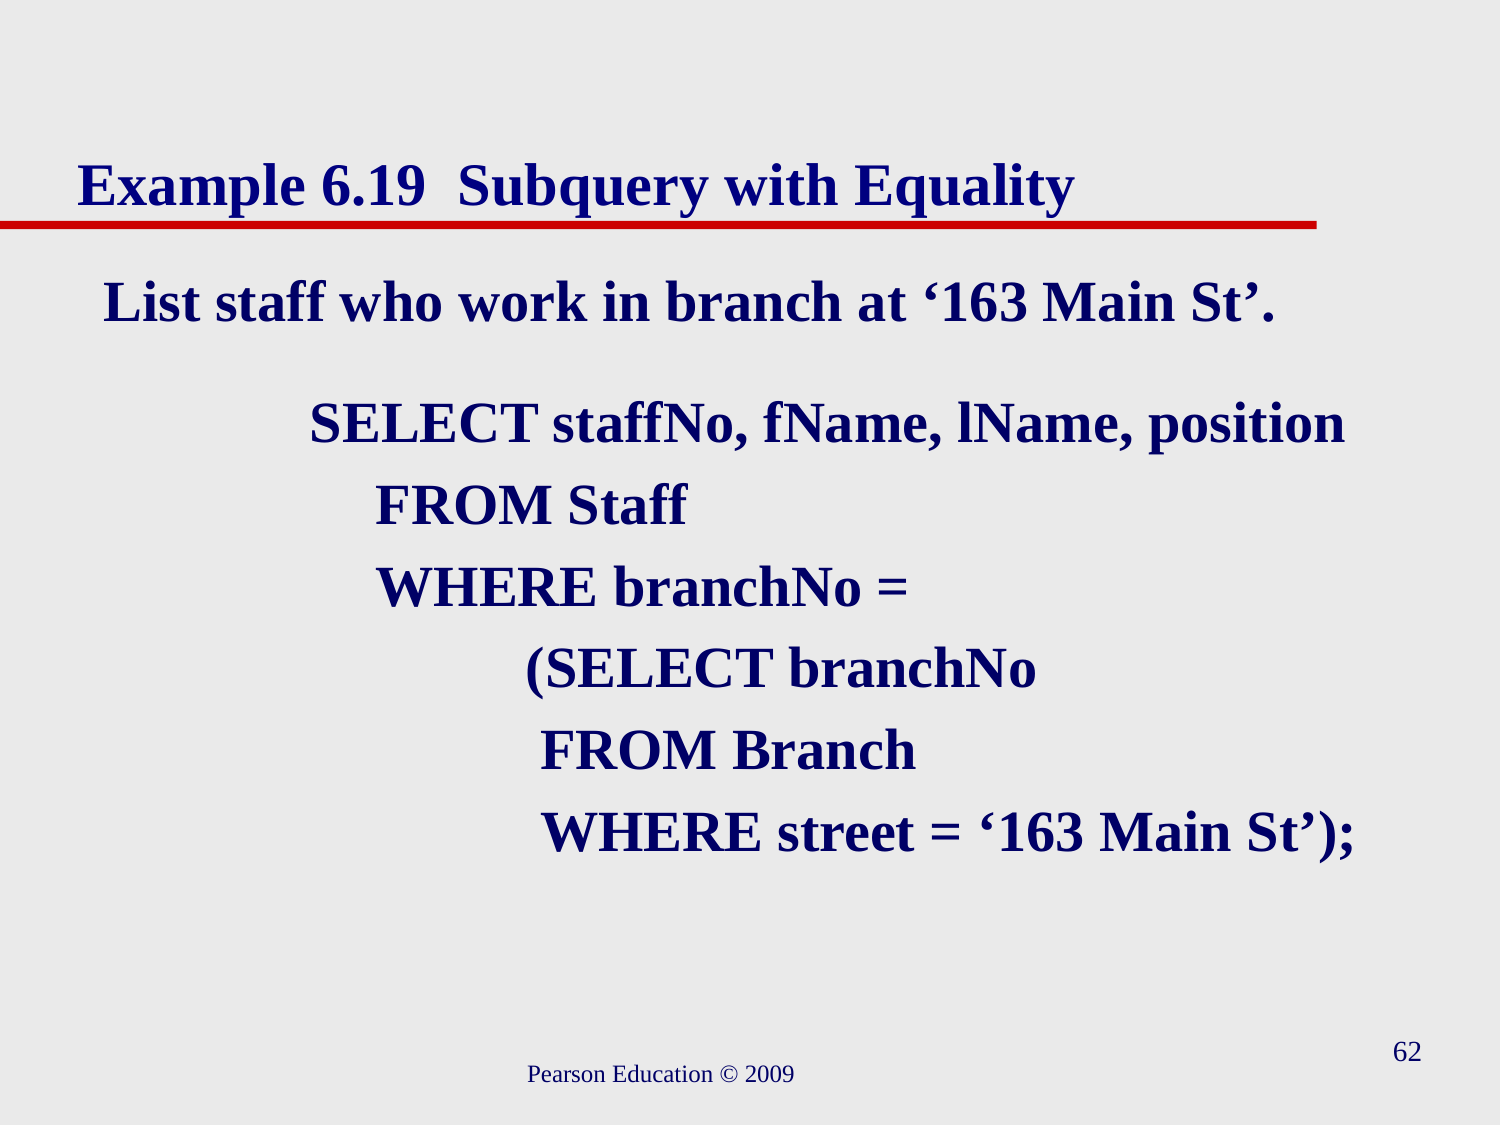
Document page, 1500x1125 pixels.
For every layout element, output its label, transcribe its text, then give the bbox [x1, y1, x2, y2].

list List staff who work in branch at ‘163 Main St’. SELECT staffNo, fName, lName, position FROM Staff WHERE branchNo = (SELECT branchNo FROM Branch WHERE street = ‘163 Main St’); [88, 255, 1426, 931]
title Example 6.19 Subquery with Equality [62, 43, 1338, 225]
text_box Pearson Education © 2009 [512, 1050, 1038, 1095]
slide_number 62 [1125, 1012, 1438, 1088]
